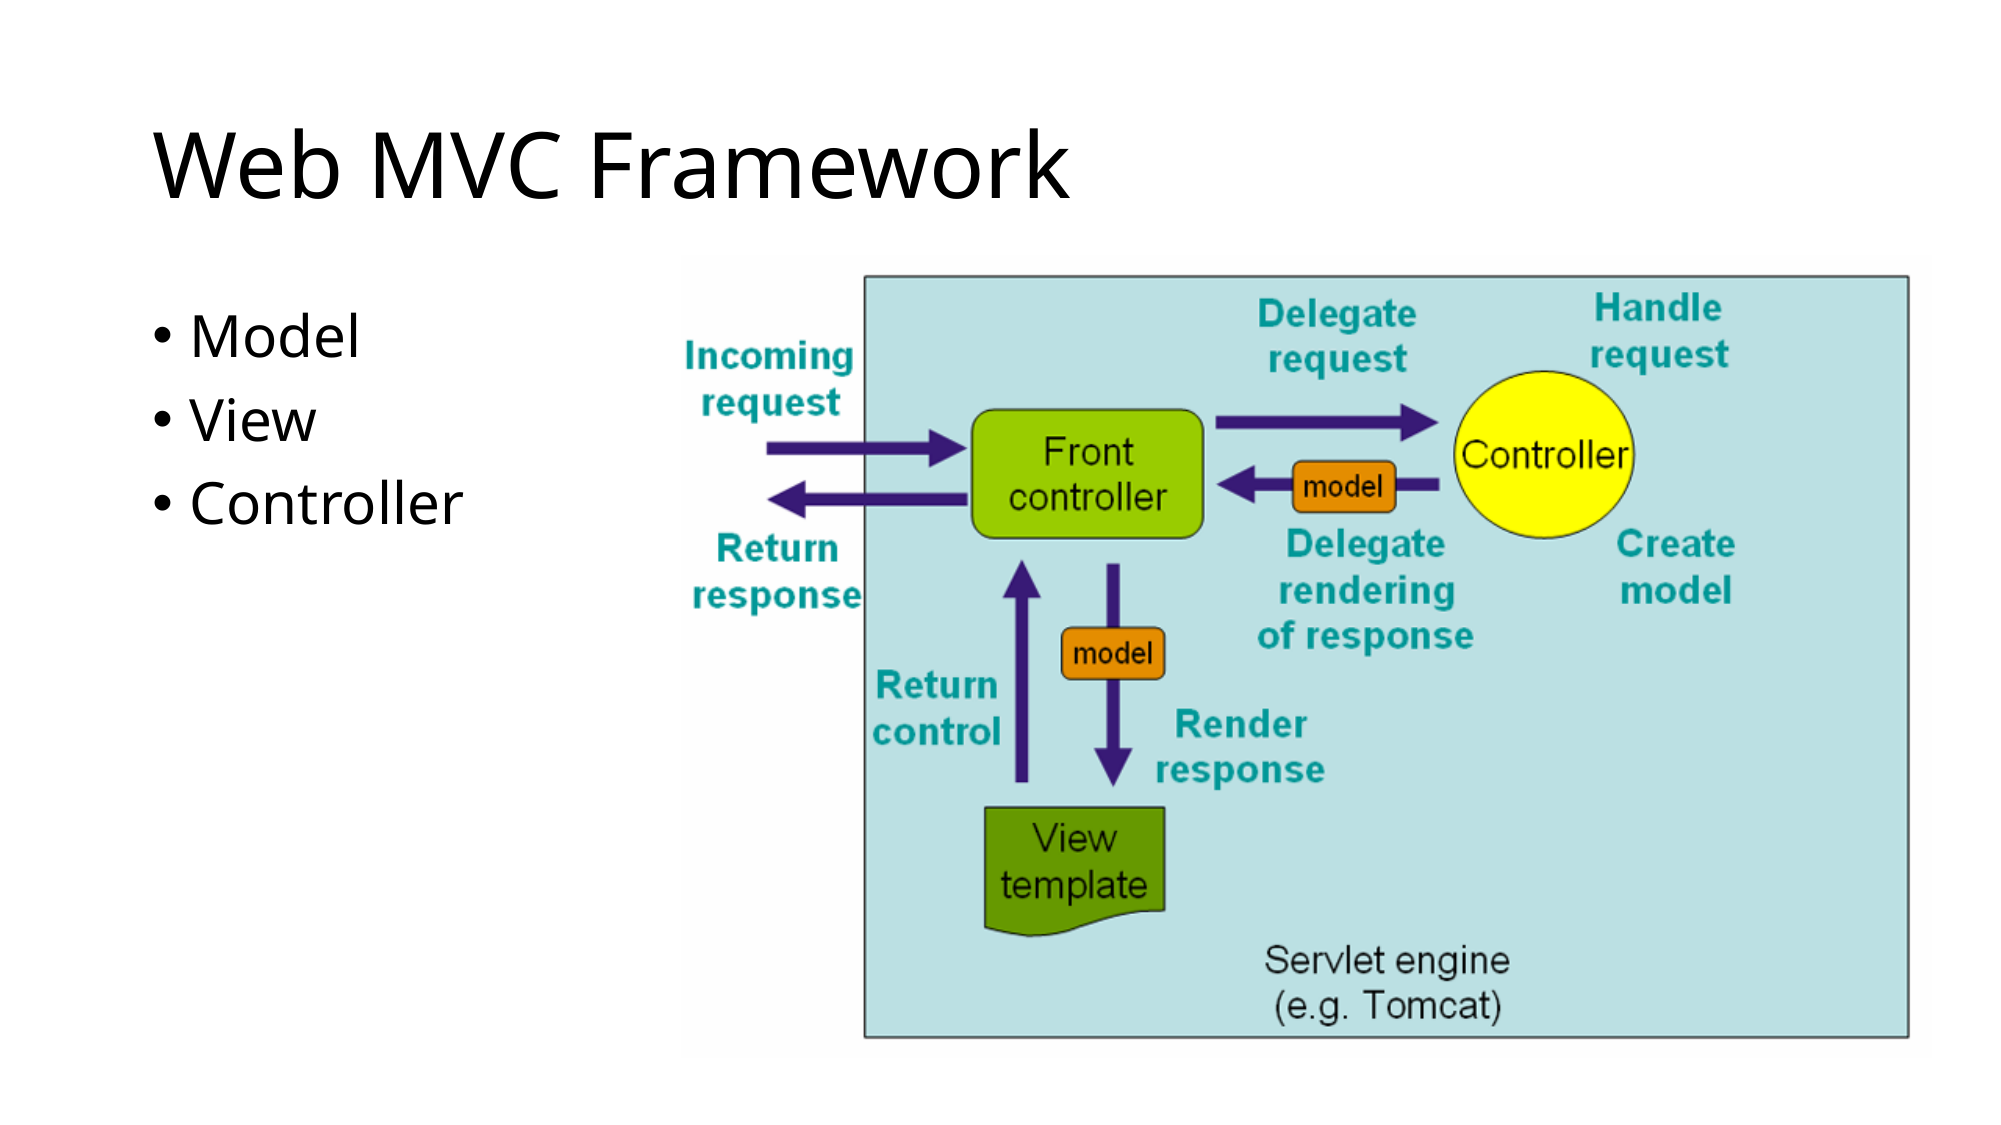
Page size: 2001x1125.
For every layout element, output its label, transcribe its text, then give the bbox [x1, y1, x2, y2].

title Web MVC Framework [137, 59, 1863, 278]
list Model View Controller [137, 299, 681, 1014]
picture [681, 255, 1932, 1058]
